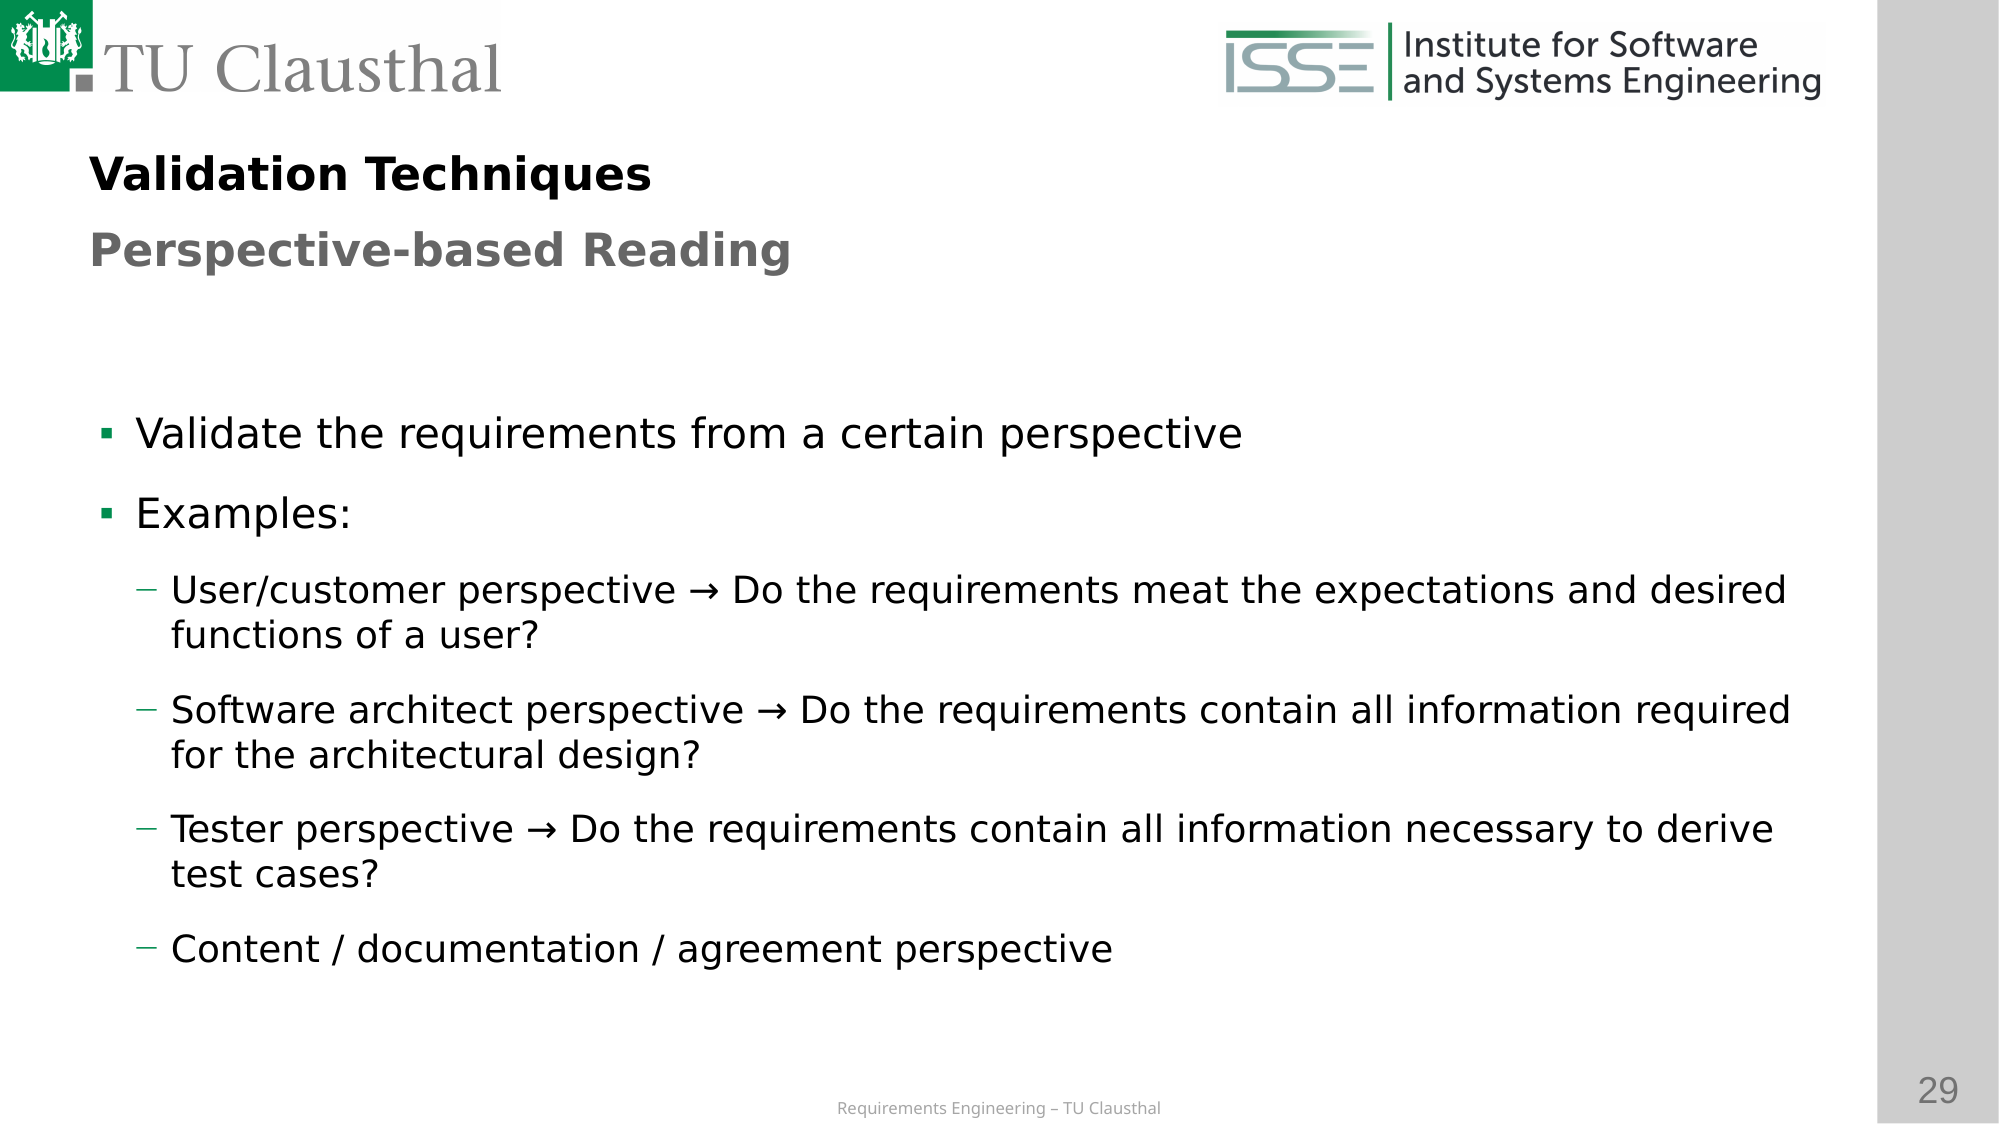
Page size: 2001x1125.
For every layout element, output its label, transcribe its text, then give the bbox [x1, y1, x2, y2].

list Validate the requirements from a certain perspective Examples: User/customer perspective → Do the requirements meat the expectations and desired functions of a user? Software architect perspective → Do the requirements contain all information required for the architectural design? Tester perspective → Do the requirements contain all information necessary to derive test cases? Content / documentation / agreement perspective [99, 290, 1837, 1087]
text_box Perspective-based Reading [88, 207, 1788, 290]
picture [0, 0, 501, 92]
text_box [74, 280, 1423, 995]
picture [1218, 22, 1826, 107]
text_box Validation Techniques [88, 118, 1788, 200]
